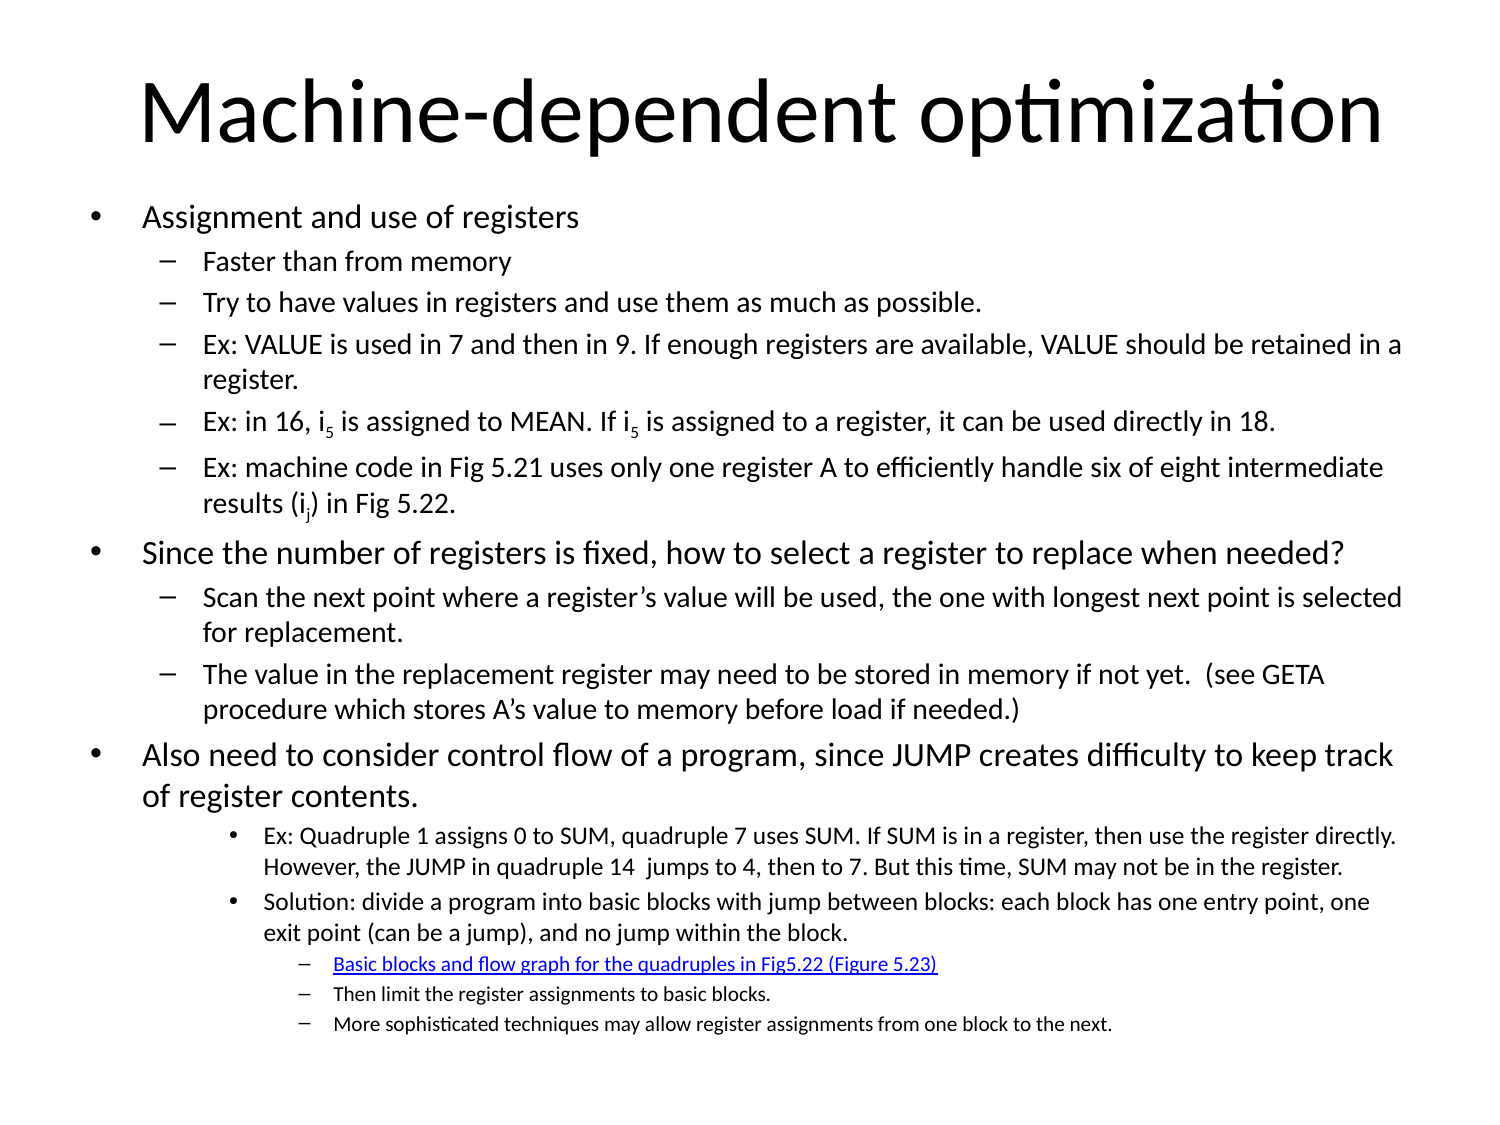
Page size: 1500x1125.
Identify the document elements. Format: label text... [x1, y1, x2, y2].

list Assignment and use of registers Faster than from memory Try to have values in registers and use them as much as possible. Ex: VALUE is used in 7 and then in 9. If enough registers are available, VALUE should be retained in a register. Ex: in 16, i5 is assigned to MEAN. If i5 is assigned to a register, it can be used directly in 18. Ex: machine code in Fig 5.21 uses only one register A to efficiently handle six of eight intermediate results (ij) in Fig 5.22. Since the number of registers is fixed, how to select a register to replace when needed? Scan the next point where a register’s value will be used, the one with longest next point is selected for replacement. The value in the replacement register may need to be stored in memory if not yet. (see GETA procedure which stores A’s value to memory before load if needed.) Also need to consider control flow of a program, since JUMP creates difficulty to keep track of register contents. Ex: Quadruple 1 assigns 0 to SUM, quadruple 7 uses SUM. If SUM is in a register, then use the register directly. However, the JUMP in quadruple 14 jumps to 4, then to 7. But this time, SUM may not be in the register. Solution: divide a program into basic blocks with jump between blocks: each block has one entry point, one exit point (can be a jump), and no jump within the block. Basic blocks and flow graph for the quadruples in Fig5.22 (Figure 5.23) Then limit the register assignments to basic blocks. More sophisticated techniques may allow register assignments from one block to the next. [75, 187, 1425, 1063]
title Machine-dependent optimization [87, 12, 1438, 200]
